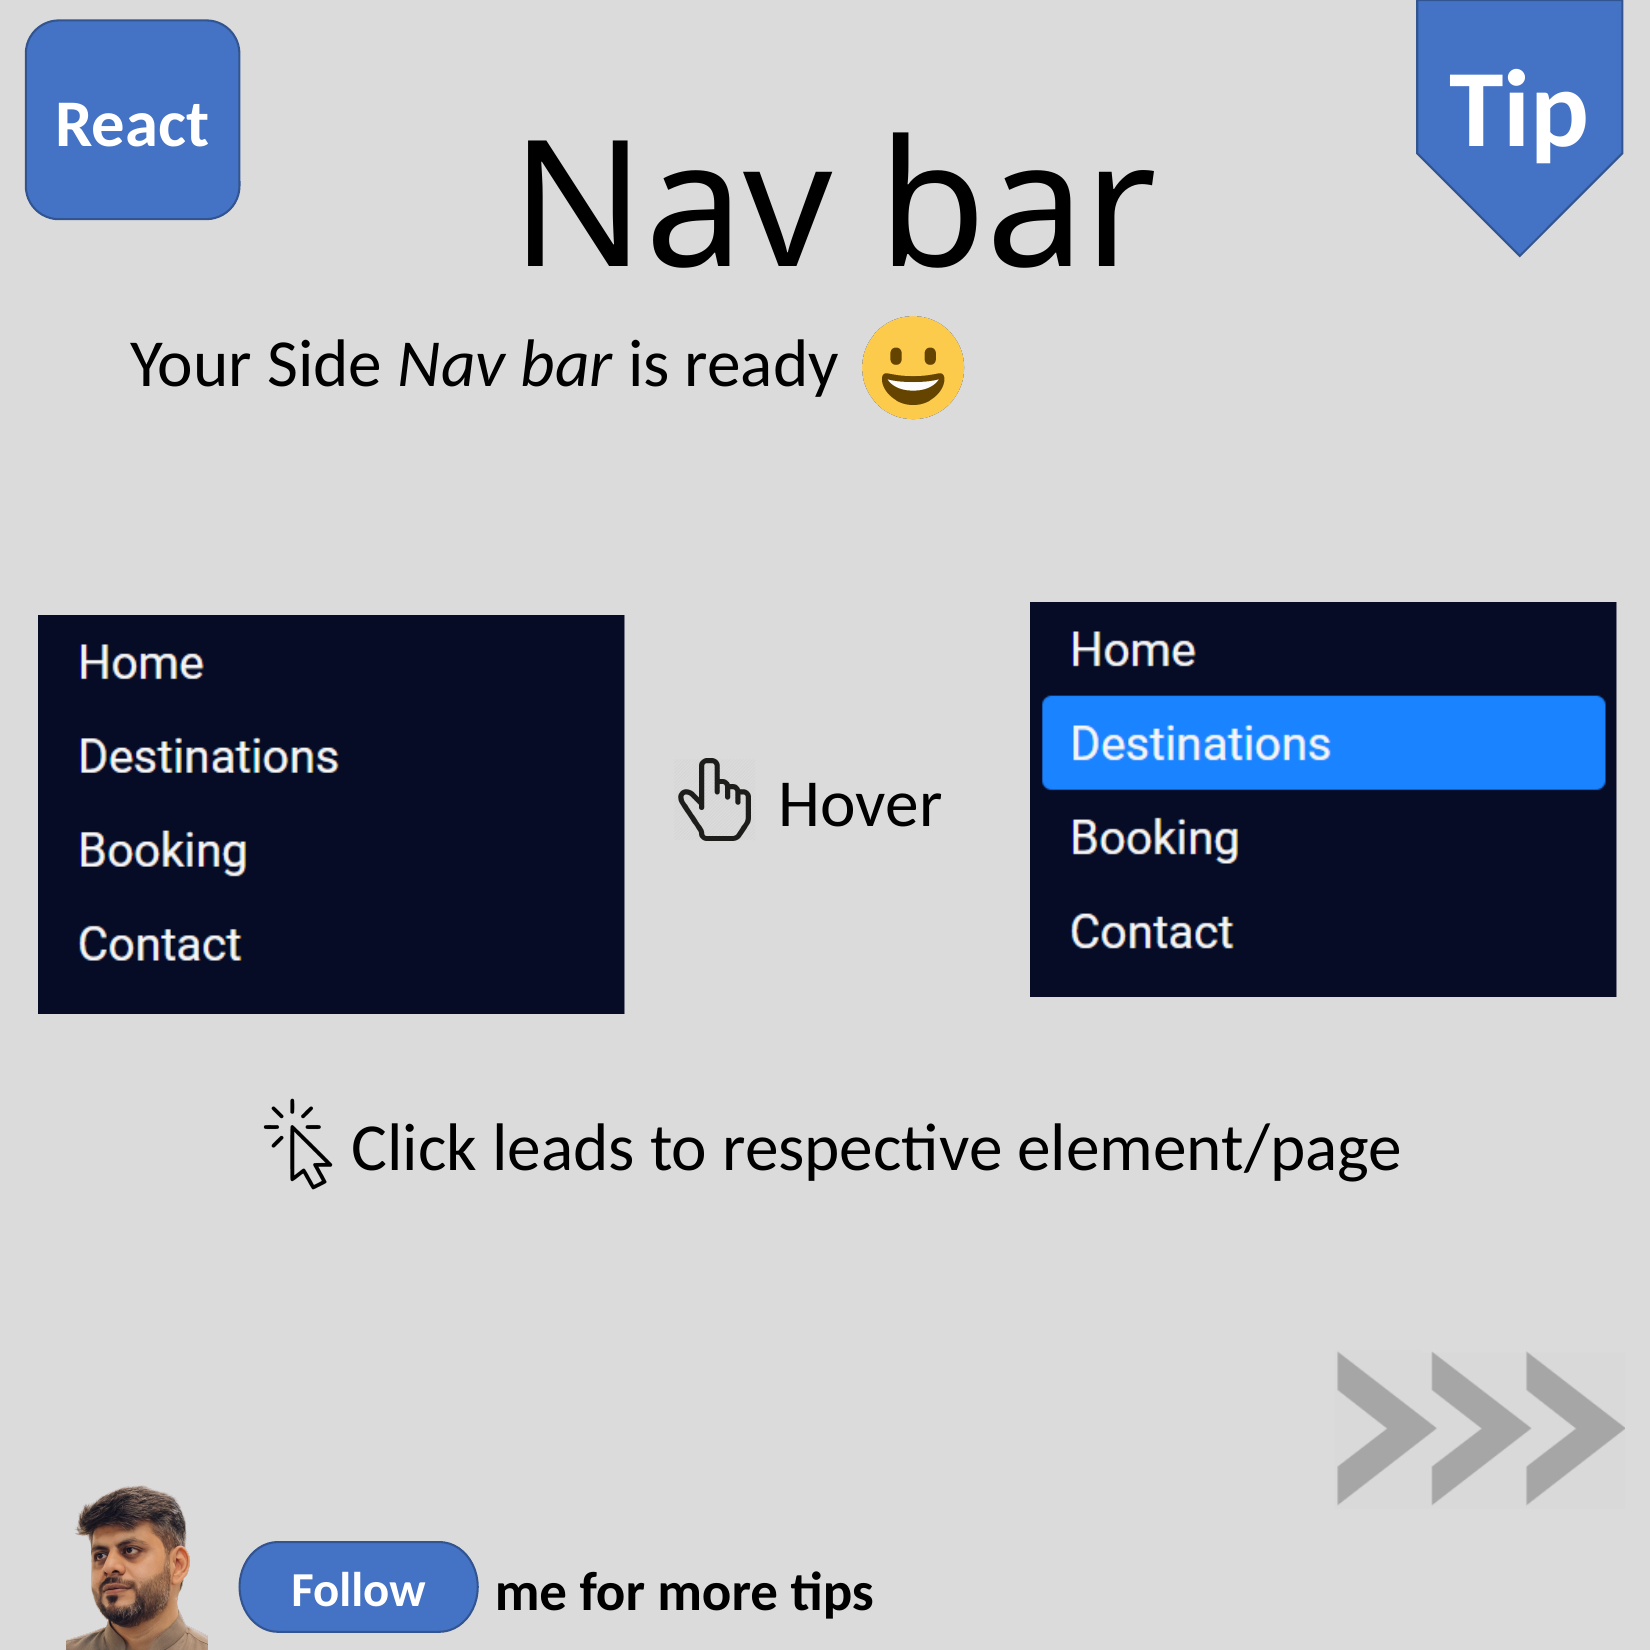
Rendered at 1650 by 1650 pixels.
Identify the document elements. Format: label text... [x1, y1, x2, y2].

text_box Nav bar [258, 83, 1411, 310]
text_box React [24, 19, 241, 221]
text_box Click leads to respective element/page [338, 1095, 1488, 1192]
text_box Hover [763, 752, 975, 848]
picture [65, 1478, 208, 1650]
picture [38, 615, 631, 1014]
text_box Tip [1416, 0, 1624, 258]
picture [258, 1095, 338, 1193]
picture [1334, 1350, 1625, 1510]
picture [673, 758, 756, 841]
text_box me for more tips [480, 1548, 890, 1629]
picture [859, 313, 967, 422]
picture [1030, 602, 1623, 997]
text_box Follow [238, 1541, 479, 1633]
text_box Your Side Nav bar is ready [115, 311, 1539, 408]
